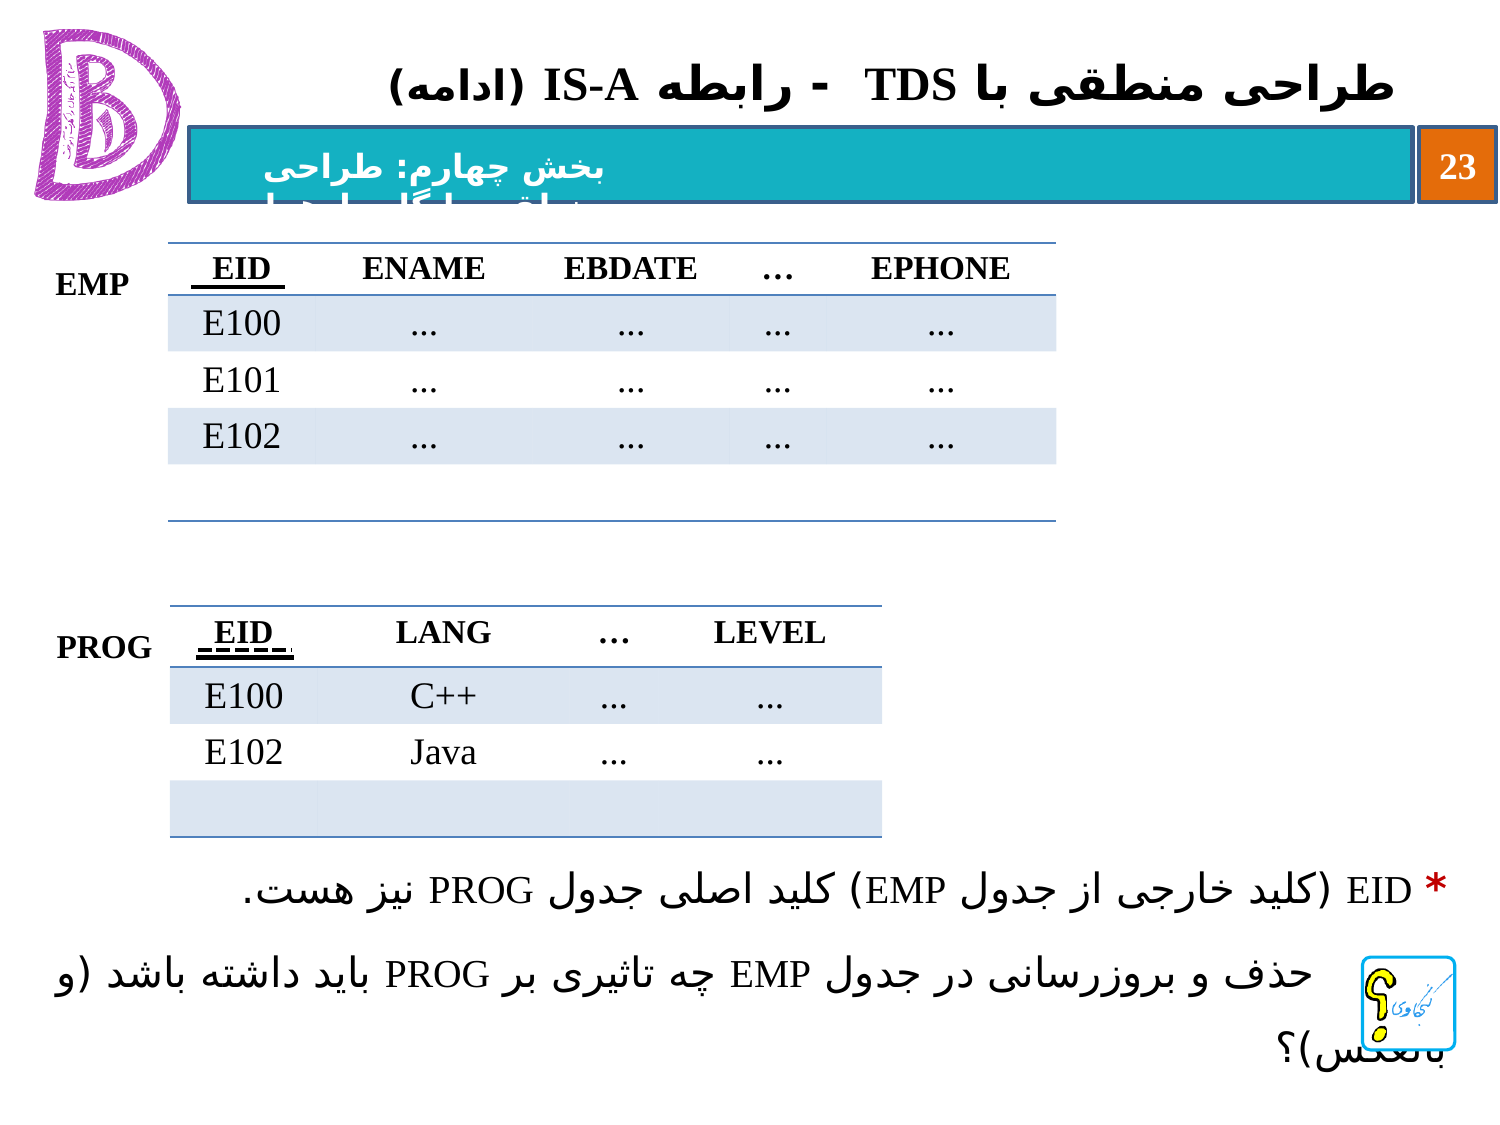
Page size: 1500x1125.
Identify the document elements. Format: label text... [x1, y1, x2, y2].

list * EID (کلید خارجی از جدول EMP) کلید اصلی جدول PROG نیز هست. حذف و بروزرسانی در جدول EMP چه تاثیری بر PROG باید داشته باشد (و بالعکس)؟ [37, 224, 1463, 1113]
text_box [6, 223, 1057, 538]
picture [1365, 959, 1453, 1048]
picture [12, 21, 202, 212]
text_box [31, 587, 883, 848]
title طراحی منطقی با TDS - رابطه IS-A (ادامه) [237, 37, 1413, 125]
